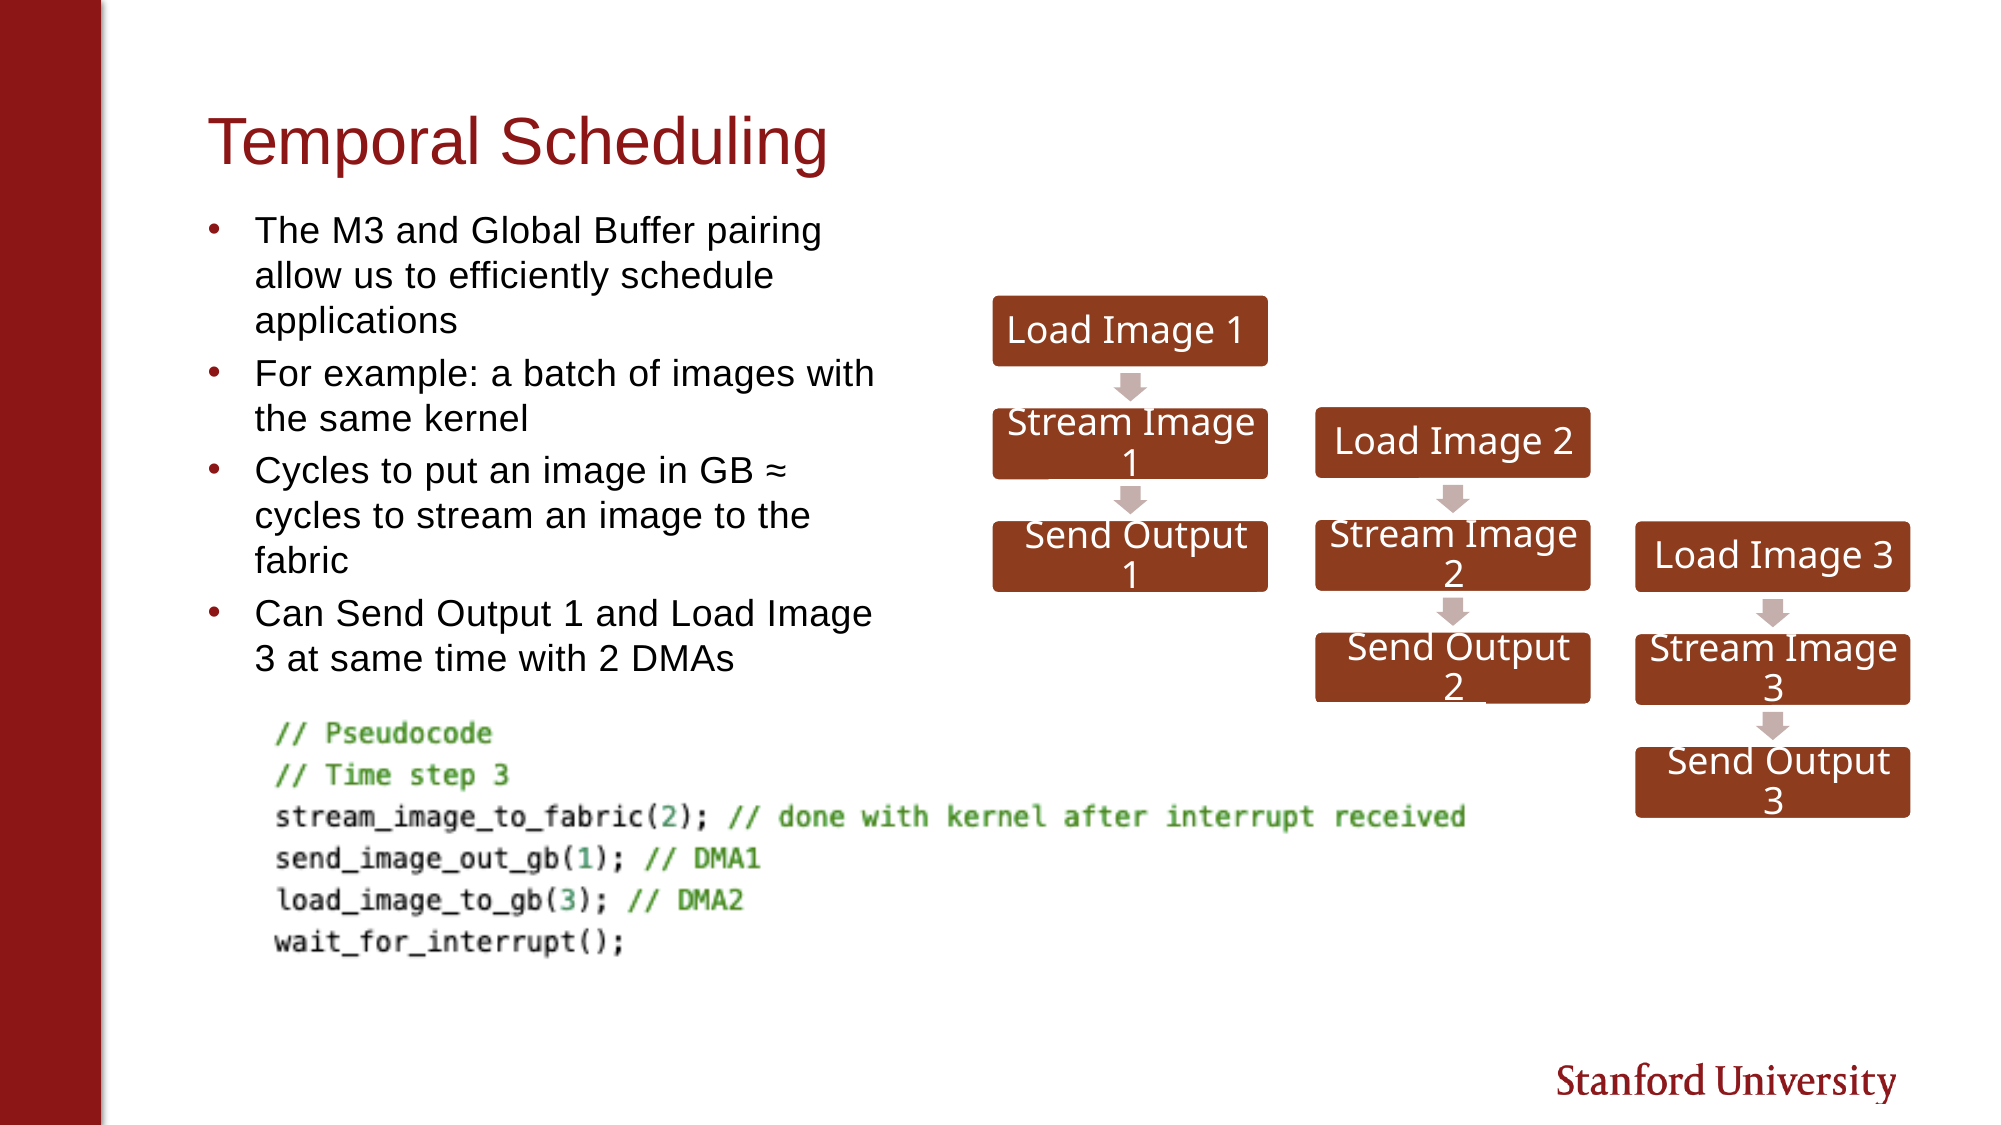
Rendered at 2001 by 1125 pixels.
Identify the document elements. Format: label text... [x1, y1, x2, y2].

list The M3 and Global Buffer pairing allow us to efficiently schedule applications For example: a batch of images with the same kernel Cycles to put an image in GB ≈ cycles to stream an image to the fabric Can Send Output 1 and Load Image 3 at same time with 2 DMAs [207, 198, 907, 820]
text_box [1259, 404, 1647, 706]
title Temporal Scheduling [207, 78, 1894, 186]
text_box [936, 293, 1325, 595]
picture [251, 702, 1486, 988]
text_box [1579, 518, 1967, 821]
